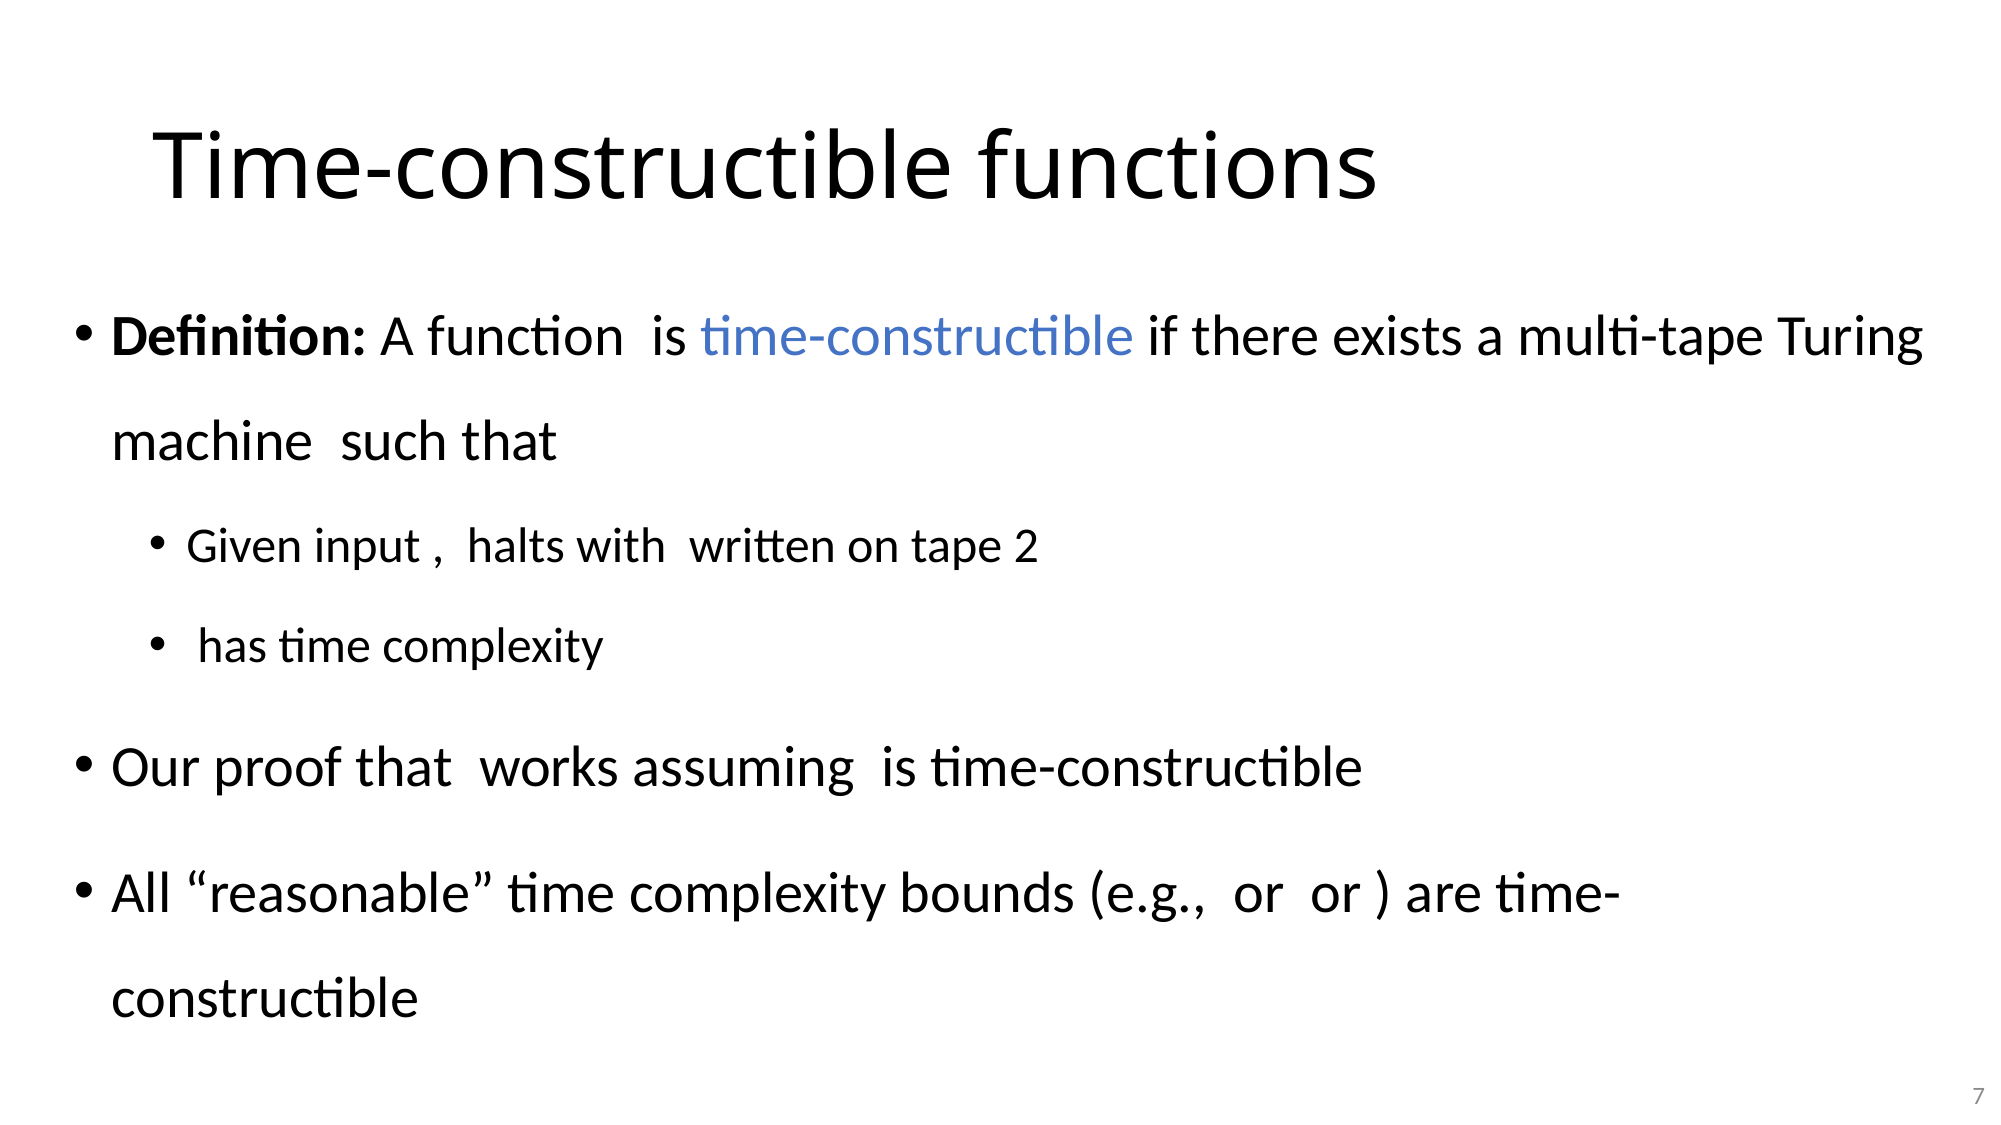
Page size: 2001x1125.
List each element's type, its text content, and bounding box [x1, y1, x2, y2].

title Time-constructible functions [137, 59, 1863, 278]
slide_number 7 [1550, 1064, 2000, 1125]
